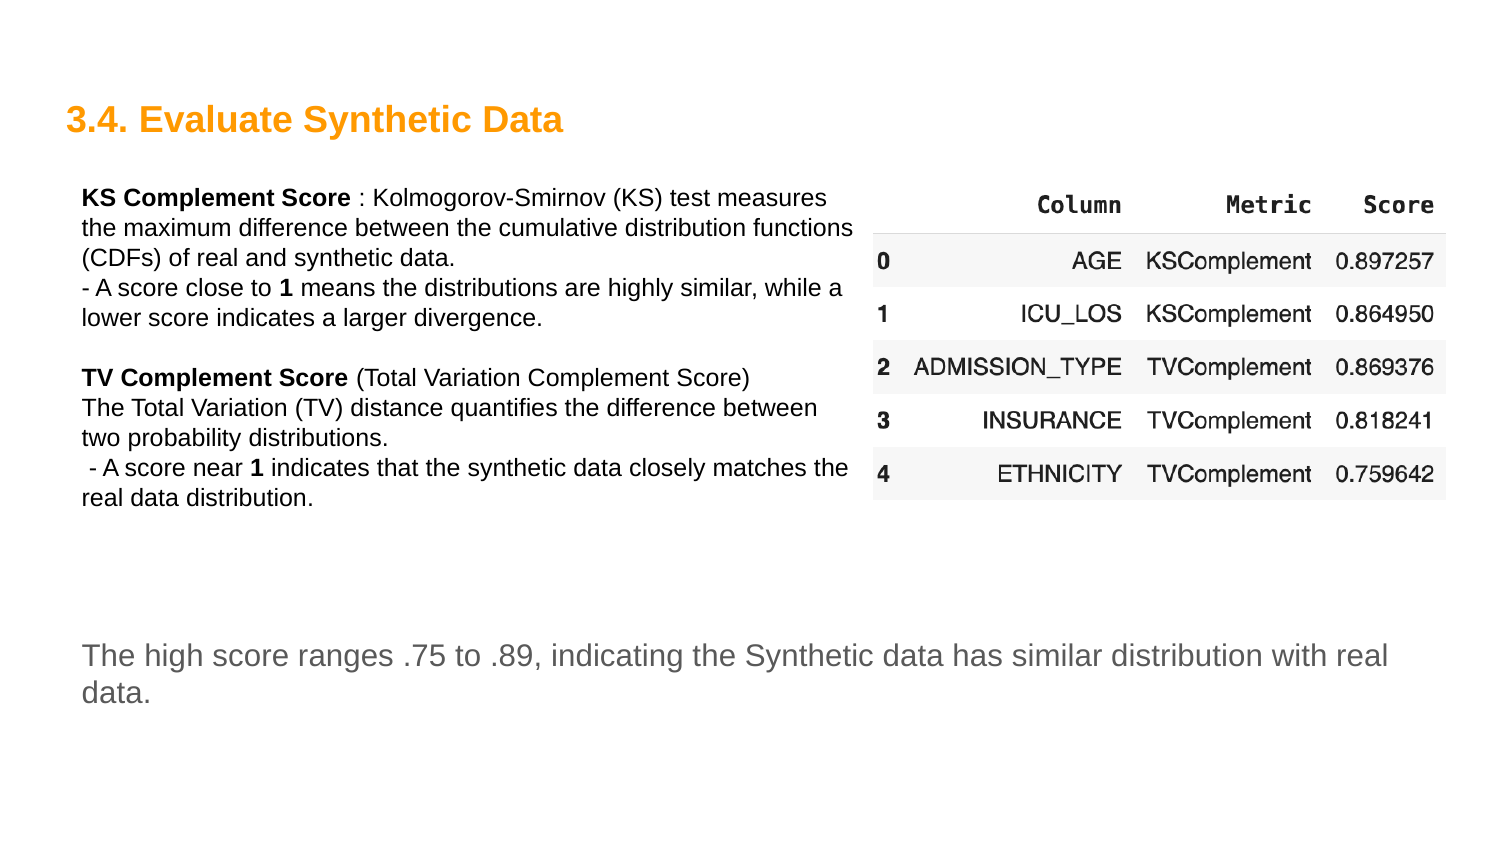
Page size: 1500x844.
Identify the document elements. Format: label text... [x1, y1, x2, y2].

text_box The high score ranges .75 to .89, indicating the Synthetic data has similar distribution with real data. [66, 620, 1449, 725]
text_box KS Complement Score : Kolmogorov-Smirnov (KS) test measures the maximum difference between the cumulative distribution functions (CDFs) of real and synthetic data. - A score close to 1 means the distributions are highly similar, while a lower score indicates a larger divergence. TV Complement Score (Total Variation Complement Score) The Total Variation (TV) distance quantifies the difference between two probability distributions. - A score near 1 indicates that the synthetic data closely matches the real data distribution. [66, 166, 874, 527]
picture [873, 167, 1450, 507]
title 3.4. Evaluate Synthetic Data [51, 72, 1449, 167]
